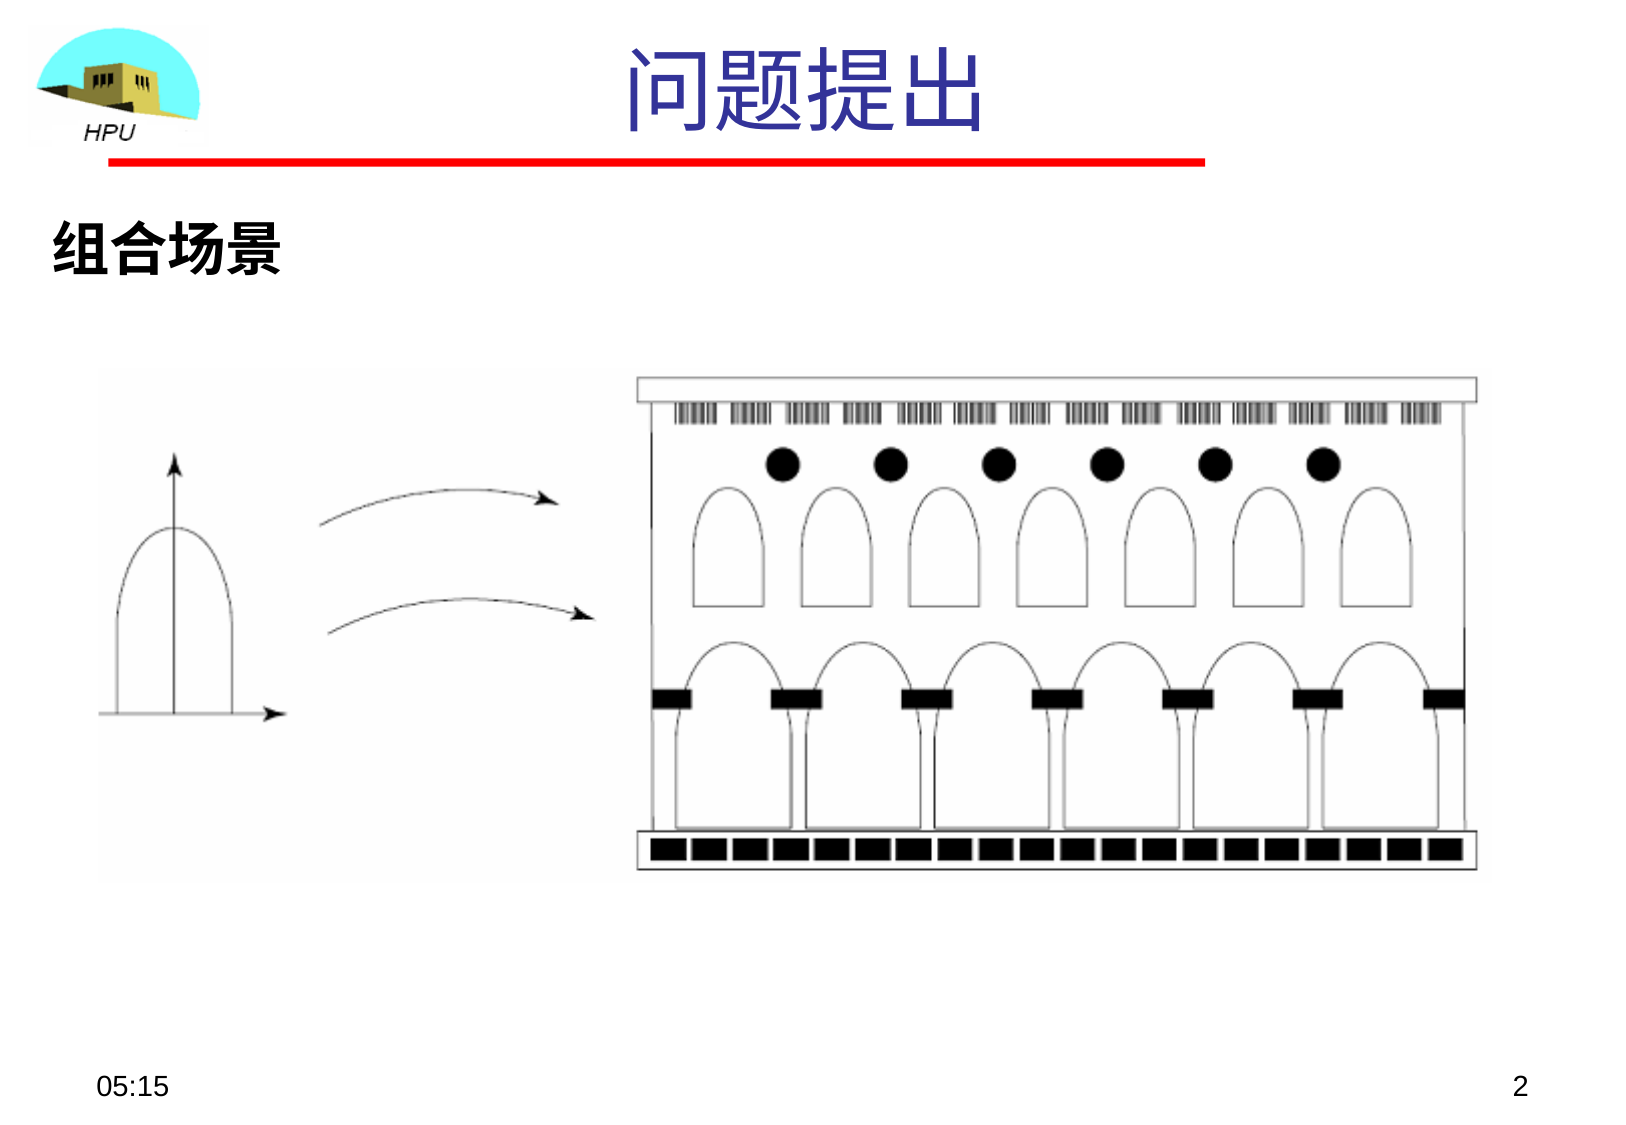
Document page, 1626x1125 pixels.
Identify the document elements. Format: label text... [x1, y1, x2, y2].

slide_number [80, 1059, 461, 1113]
picture [71, 353, 1492, 884]
text_box 问题提出 [27, 12, 1585, 163]
slide_number 2 [1164, 1059, 1544, 1113]
list 组合场景 [35, 204, 1518, 395]
